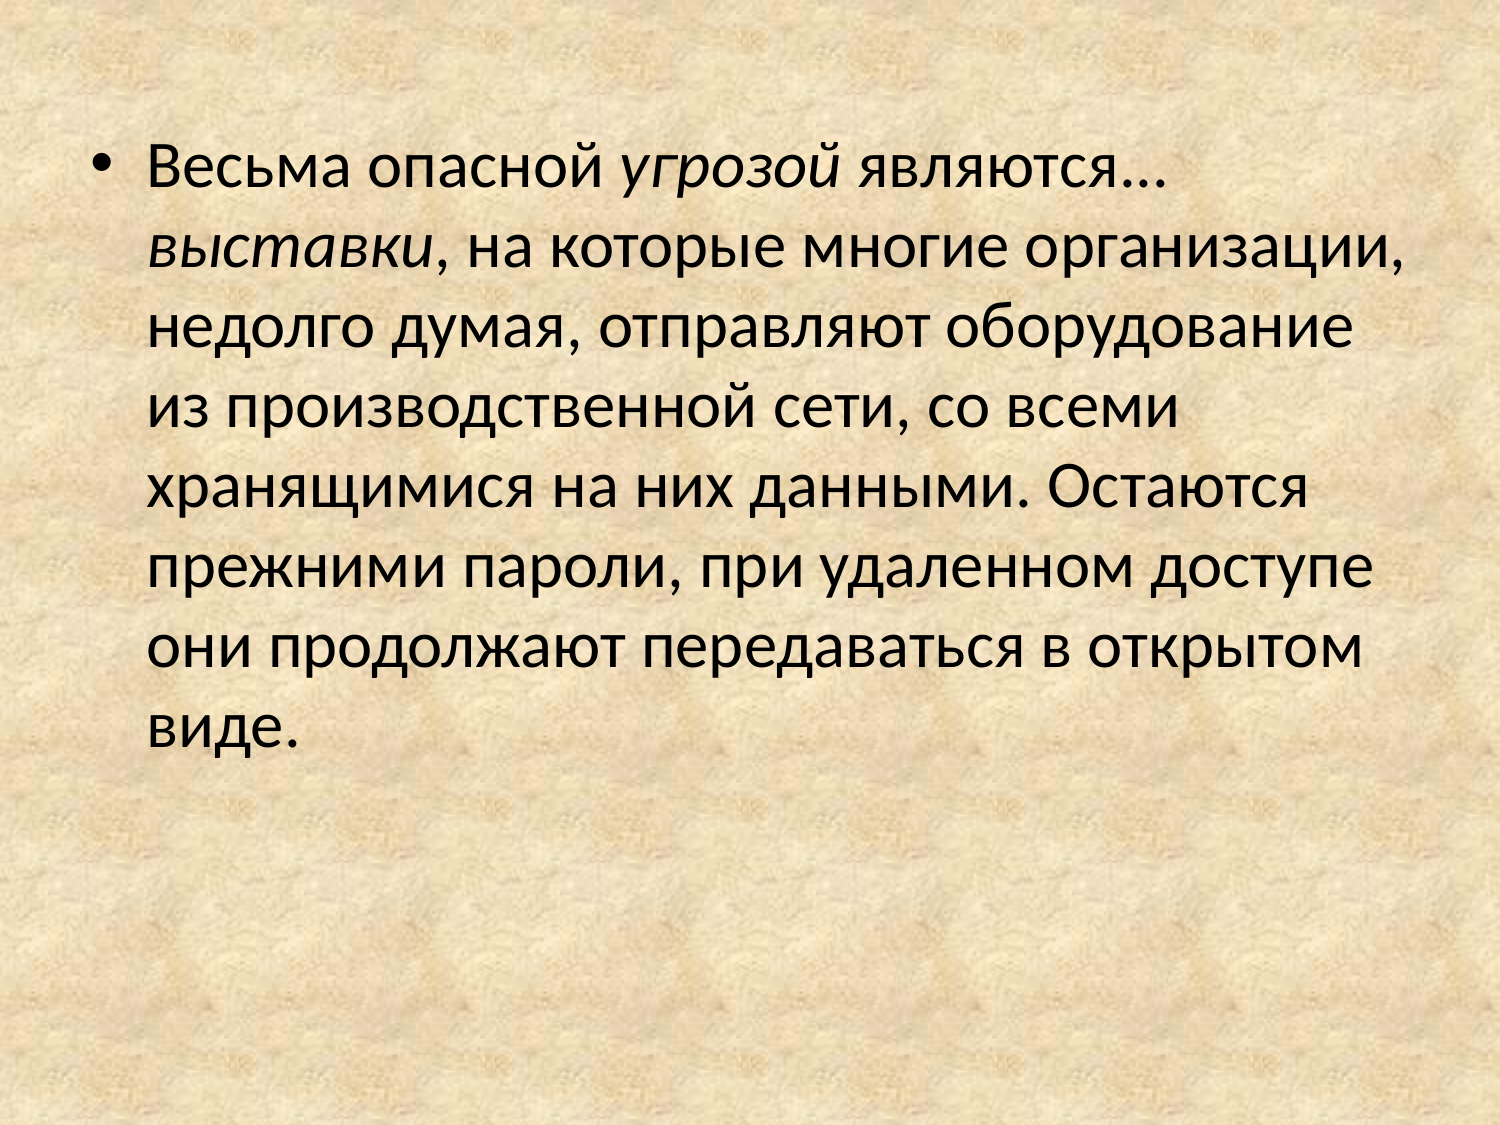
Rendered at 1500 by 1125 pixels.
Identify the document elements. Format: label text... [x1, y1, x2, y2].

picture [0, 0, 1500, 1125]
list Весьма опасной угрозой являются... выставки, на которые многие организации, недолго думая, отправляют оборудование из производственной сети, со всеми хранящимися на них данными. Остаются прежними пароли, при удаленном доступе они продолжают передаваться в открытом виде. [74, 113, 1426, 1006]
